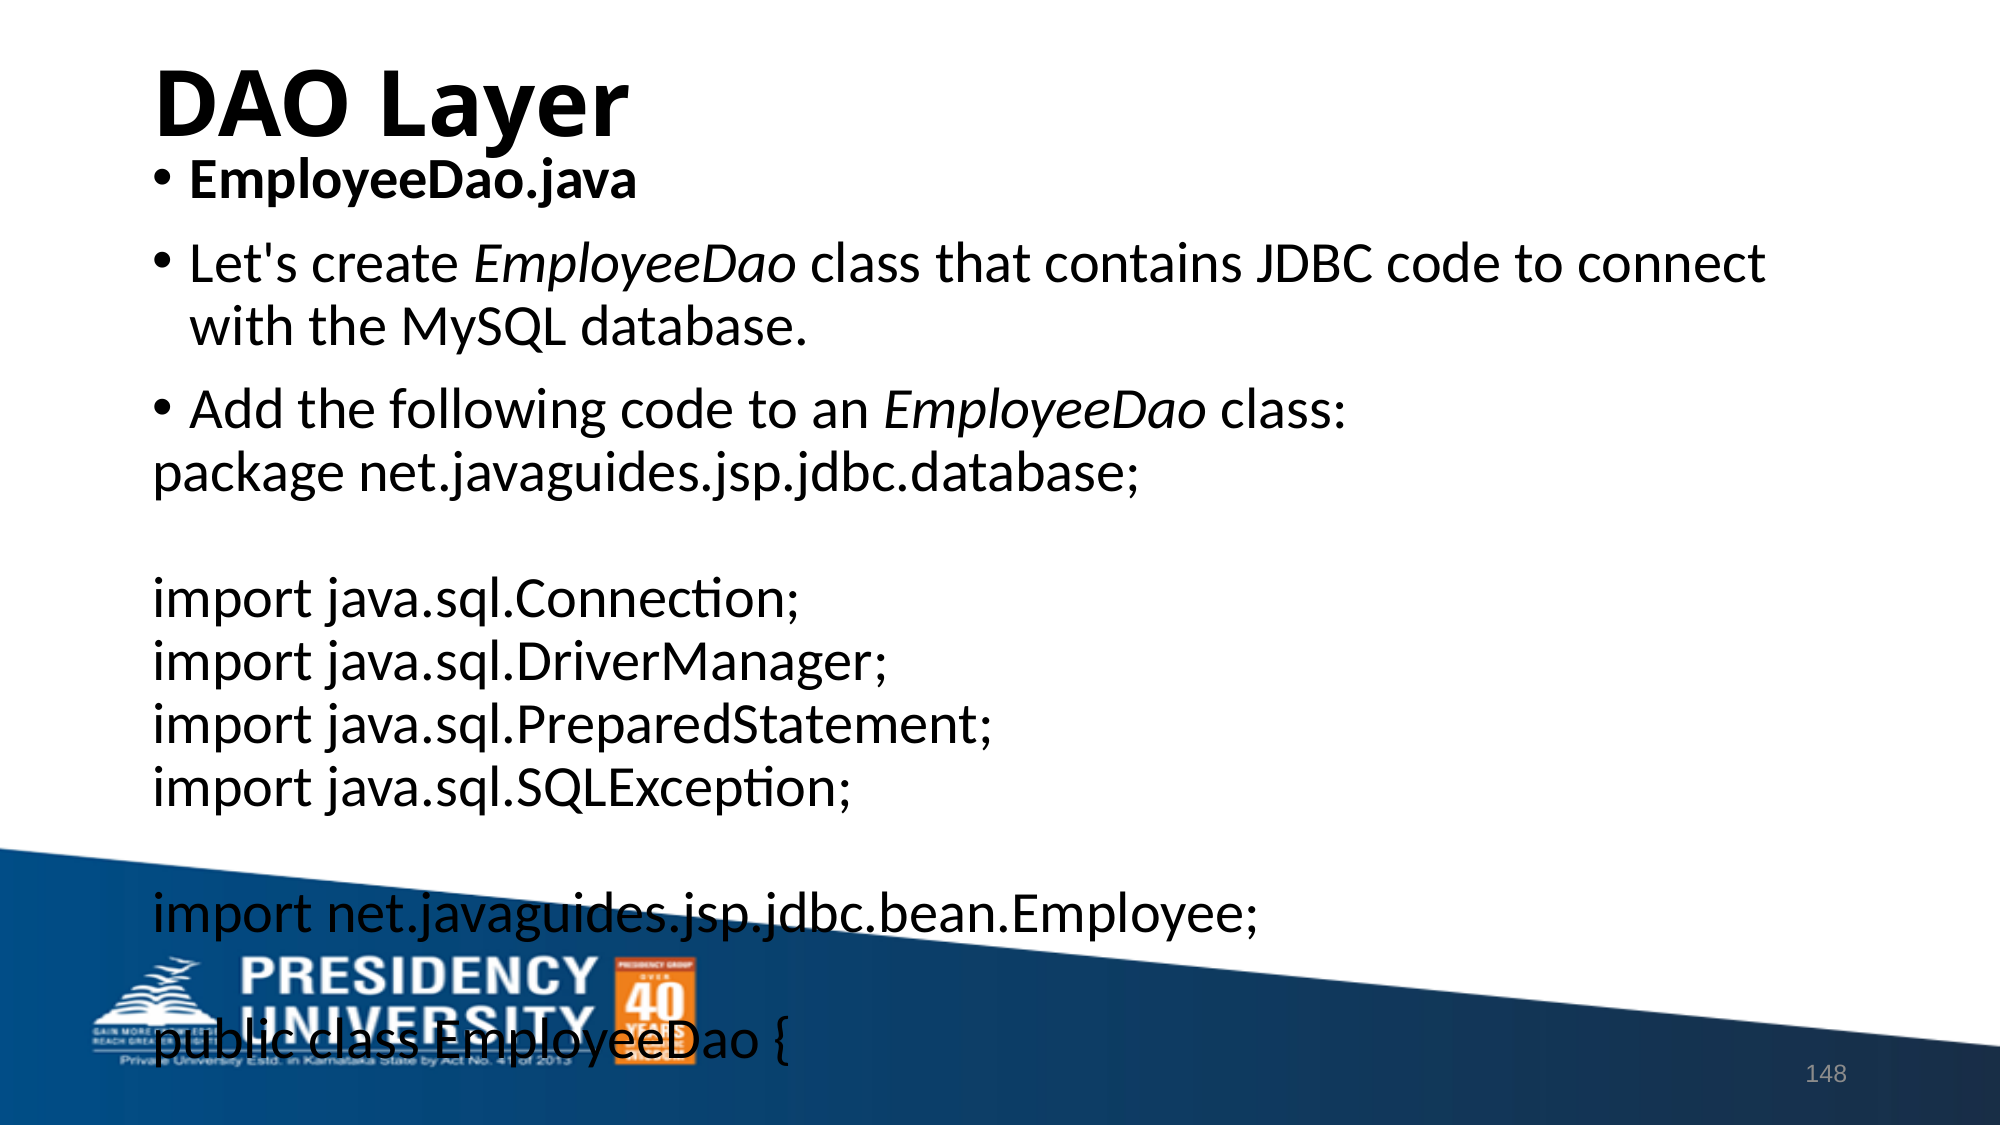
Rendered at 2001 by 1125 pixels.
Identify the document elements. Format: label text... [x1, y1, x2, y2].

title DAO Layer [137, 59, 1863, 140]
slide_number 148 [1412, 1042, 1863, 1103]
picture [0, 845, 2000, 1125]
list EmployeeDao.java Let's create EmployeeDao class that contains JDBC code to connect with the MySQL database. Add the following code to an EmployeeDao class: package net.javaguides.jsp.jdbc.database; import java.sql.Connection; import java.sql.DriverManager; import java.sql.PreparedStatement; import java.sql.SQLException; import net.javaguides.jsp.jdbc.bean.Employee; public class EmployeeDao { public int registerEmployee(Employee employee) throws ClassNotFoundException { String INSERT_USERS_SQL = "INSERT INTO employee" + " (id, first_name, last_name, username, password, address, contact) VALUES " + " (?, ?, ?, ?, ?,?,?);"; int result = 0; Class.forName("com.mysql.jdbc.Driver"); try (Connection connection = DriverManager .getConnection("jdbc:mysql://localhost:3306/mysql_database?useSSL=false", "root", "root"); // Step 2:Create a statement using connection object PreparedStatement preparedStatement = connection.prepareStatement(INSERT_USERS_SQL)) { preparedStatement.setInt(1, 1); preparedStatement.setString(2, employee.getFirstName()); preparedStatement.setString(3, employee.getLastName()); preparedStatement.setString(4, employee.getUsername()); preparedStatement.setString(5, employee.getPassword()); preparedStatement.setString(6, employee.getAddress()); preparedStatement.setString(7, employee.getContact()); System.out.println(preparedStatement); // Step 3: Execute the query or update query result = preparedStatement.executeUpdate(); } catch (SQLException e) { // process sql exception printSQLException(e); } return result; } private void printSQLException(SQLException ex) { for (Throwable e: ex) { if (e instanceof SQLException) { e.printStackTrace(System.err); System.err.println("SQLState: " + ((SQLException) e).getSQLState()); System.err.println("Error Code: " + ((SQLException) e).getErrorCode()); System.err.println("Message: " + e.getMessage()); Throwable t = ex.getCause(); while (t != null) { System.out.println("Cause: " + t); t = t.getCause(); } } } } } [137, 140, 1863, 1014]
